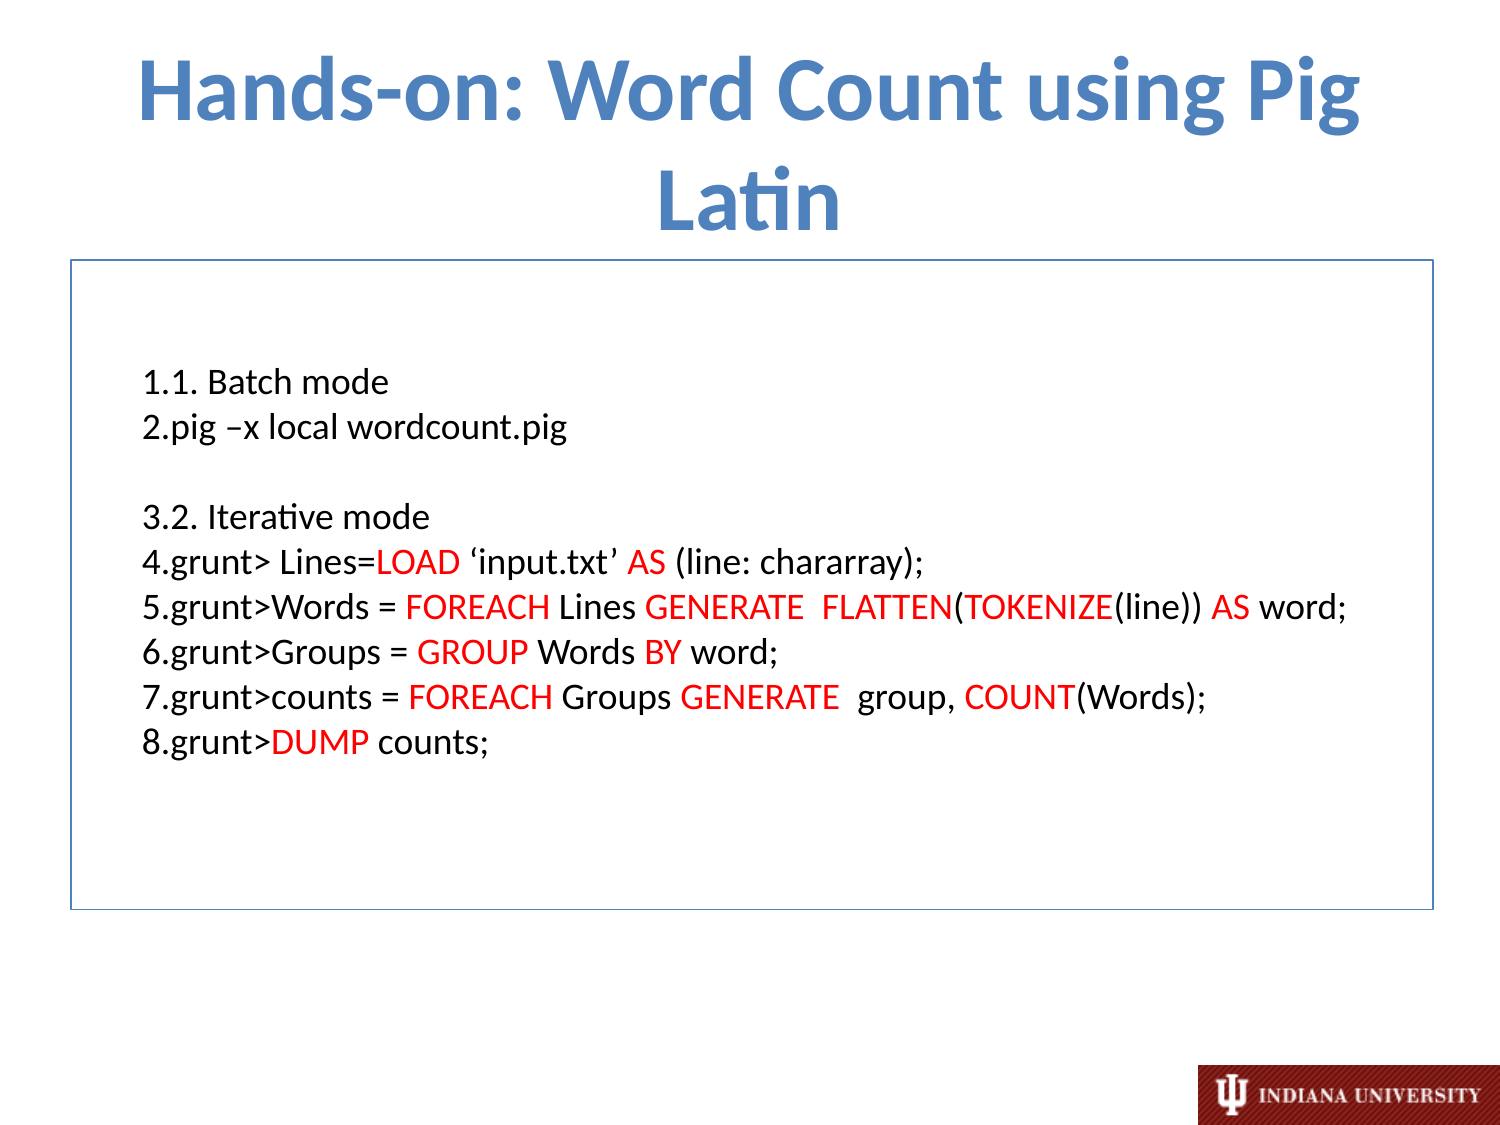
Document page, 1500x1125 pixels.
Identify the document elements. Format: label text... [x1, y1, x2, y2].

picture [1198, 1065, 1500, 1125]
text_box 1. Batch mode pig –x local wordcount.pig 2. Iterative mode grunt> Lines=LOAD ‘input.txt’ AS (line: chararray); grunt>Words = FOREACH Lines GENERATE FLATTEN(TOKENIZE(line)) AS word; grunt>Groups = GROUP Words BY word; grunt>counts = FOREACH Groups GENERATE group, COUNT(Words); grunt>DUMP counts; [70, 259, 1434, 910]
text_box Hands-on: Word Count using Pig Latin [75, 45, 1425, 233]
